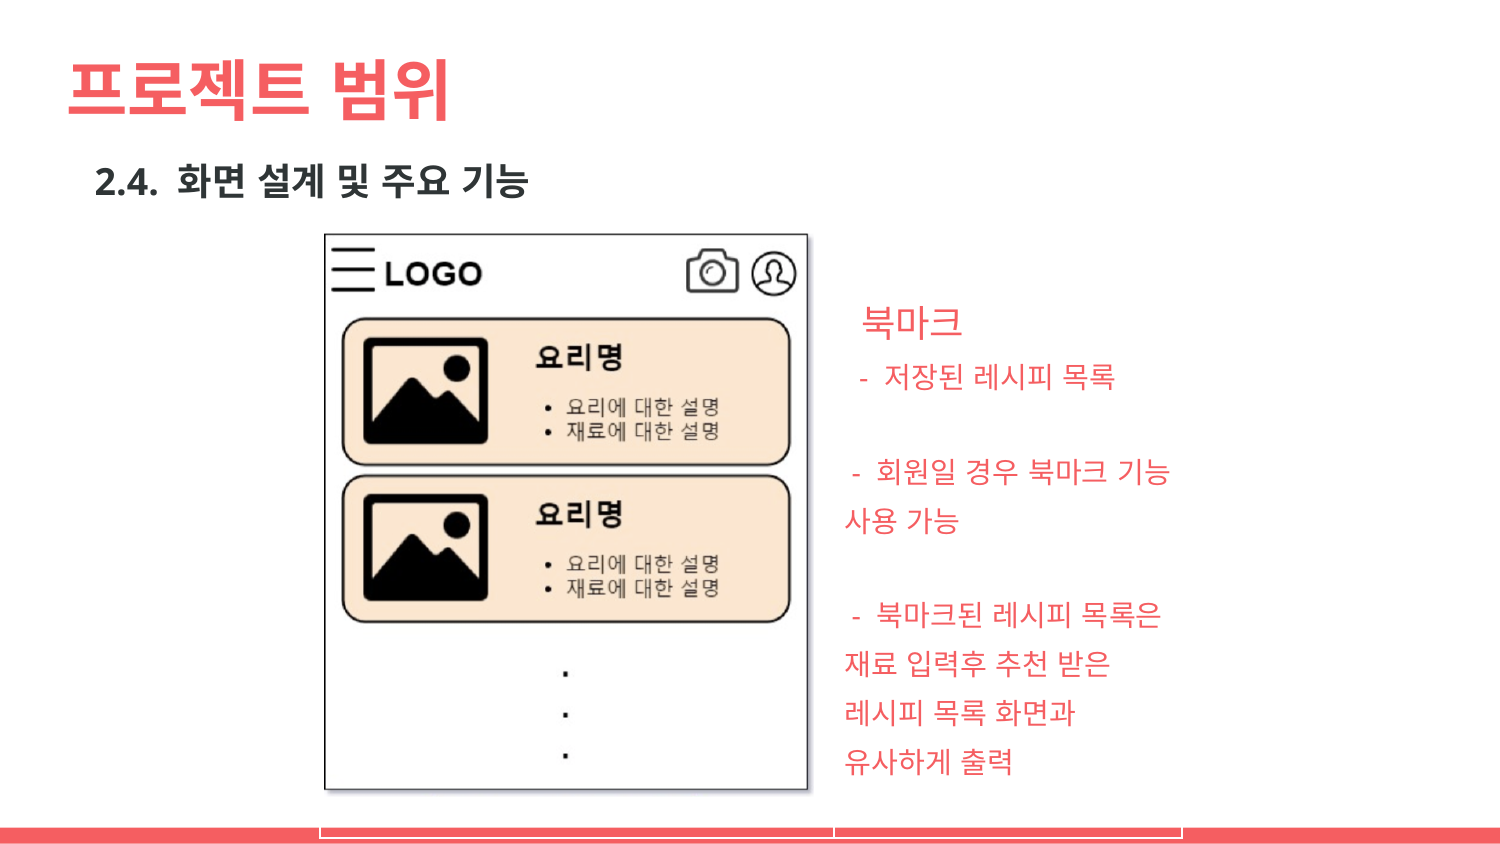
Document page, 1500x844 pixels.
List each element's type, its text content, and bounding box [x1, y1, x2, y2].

table_header [321, 231, 833, 837]
title 프로젝트 범위 [51, 34, 1449, 137]
table_header 북마크 - 저장된 레시피 목록 - 회원일 경우 북마크 기능 사용 가능 - 북마크된 레시피 목록은 재료 입력후 추천 받은 레시피 목록 화면과 유사하게 출력 [835, 231, 1181, 837]
text_box 2.4. 화면 설계 및 주요 기능 [79, 144, 546, 211]
picture [320, 229, 814, 797]
